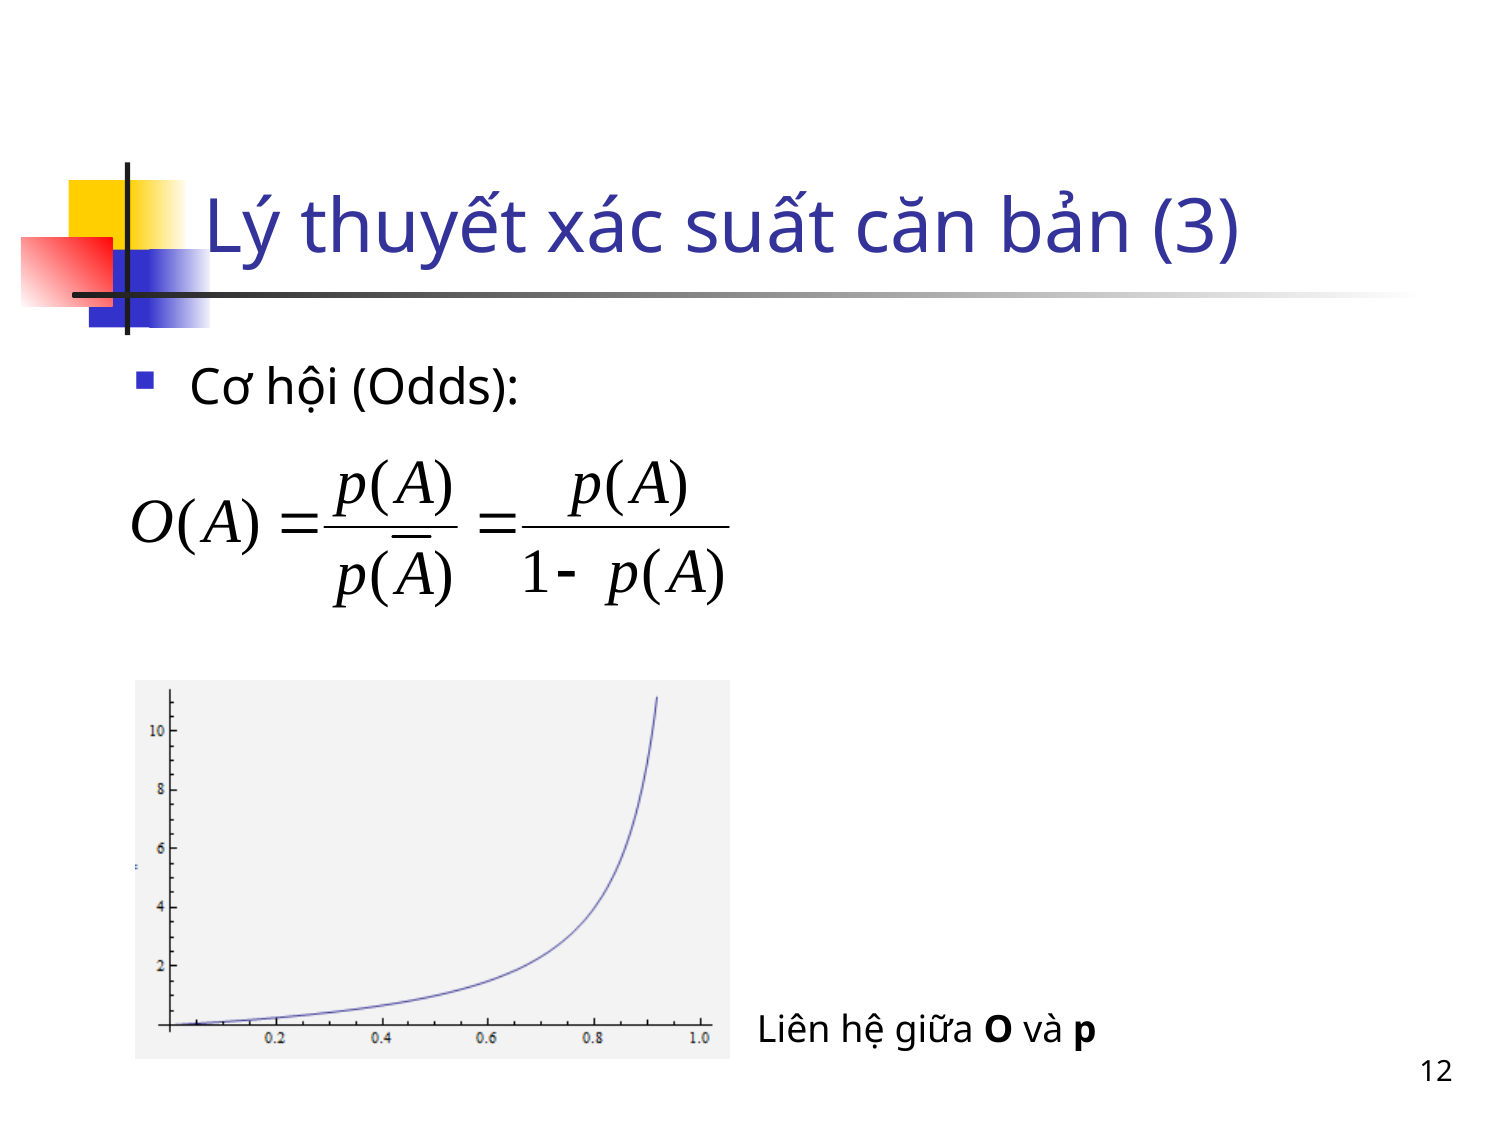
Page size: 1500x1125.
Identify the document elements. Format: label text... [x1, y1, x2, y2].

slide_number 12 [1155, 1024, 1468, 1100]
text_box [122, 442, 743, 622]
title Lý thuyết xác suất căn bản (3) [188, 35, 1468, 275]
picture [135, 680, 730, 1059]
text_box Cơ hội (Odds): [118, 347, 1469, 442]
text_box Liên hệ giữa O và p [742, 997, 1270, 1058]
